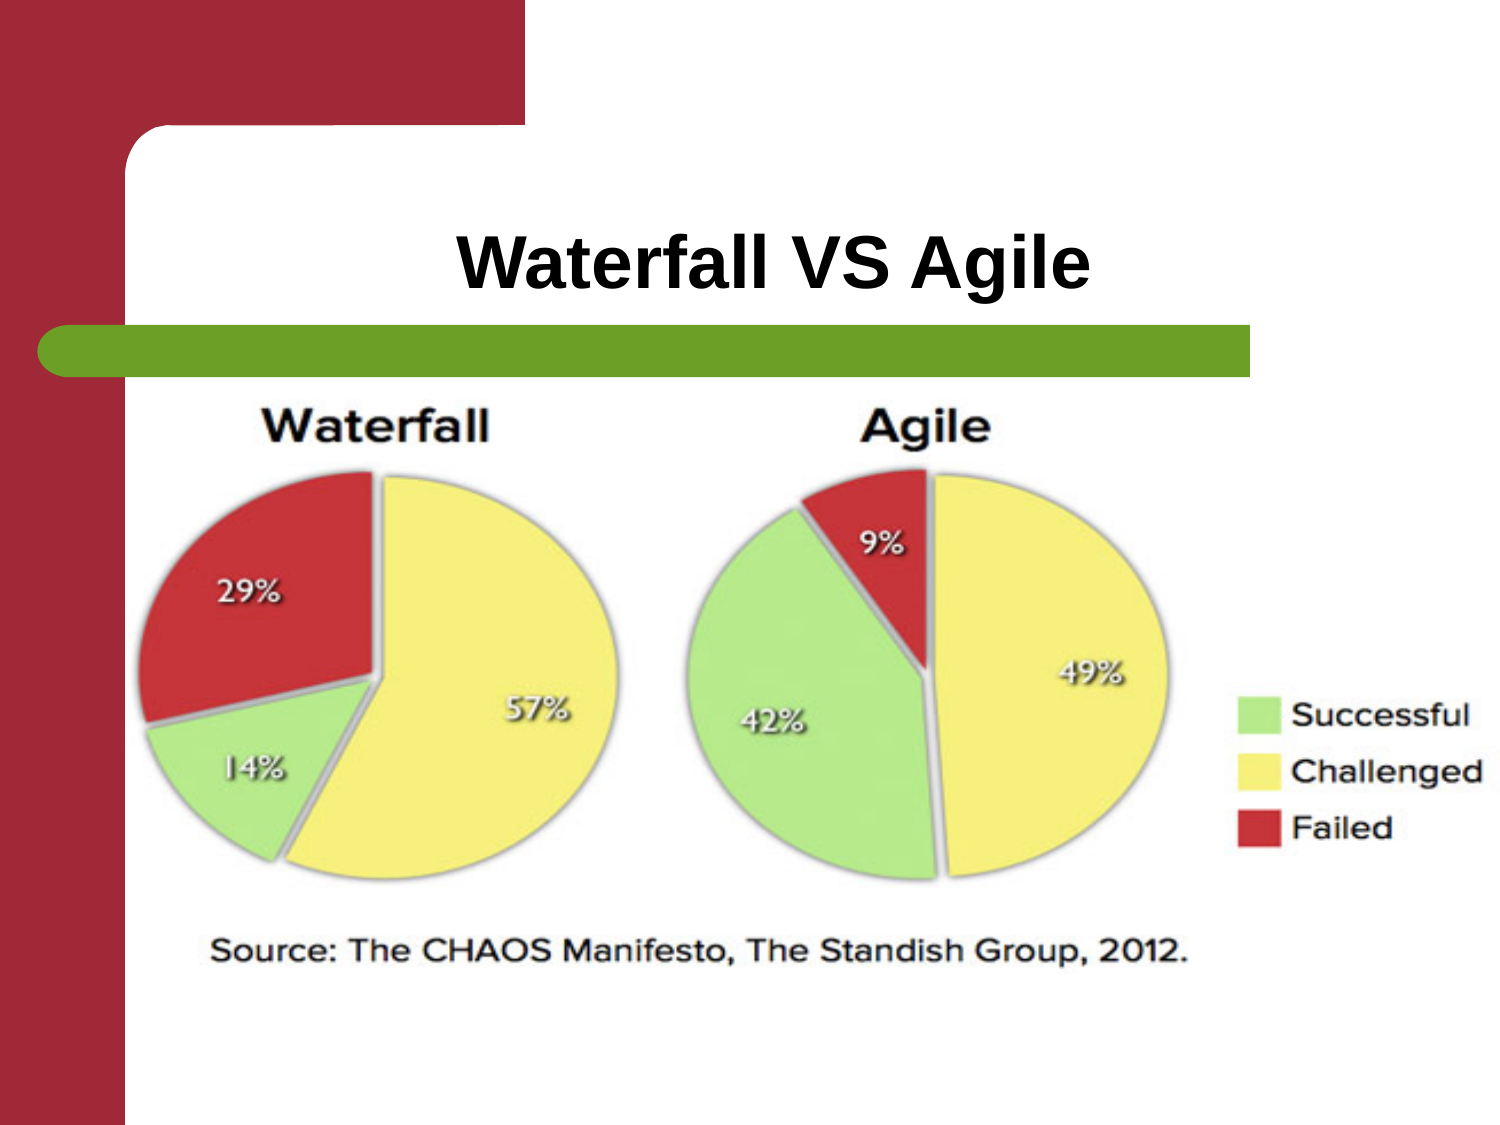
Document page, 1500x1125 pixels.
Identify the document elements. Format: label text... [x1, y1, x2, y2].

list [124, 399, 1500, 976]
title Waterfall VS Agile [125, 125, 1425, 313]
